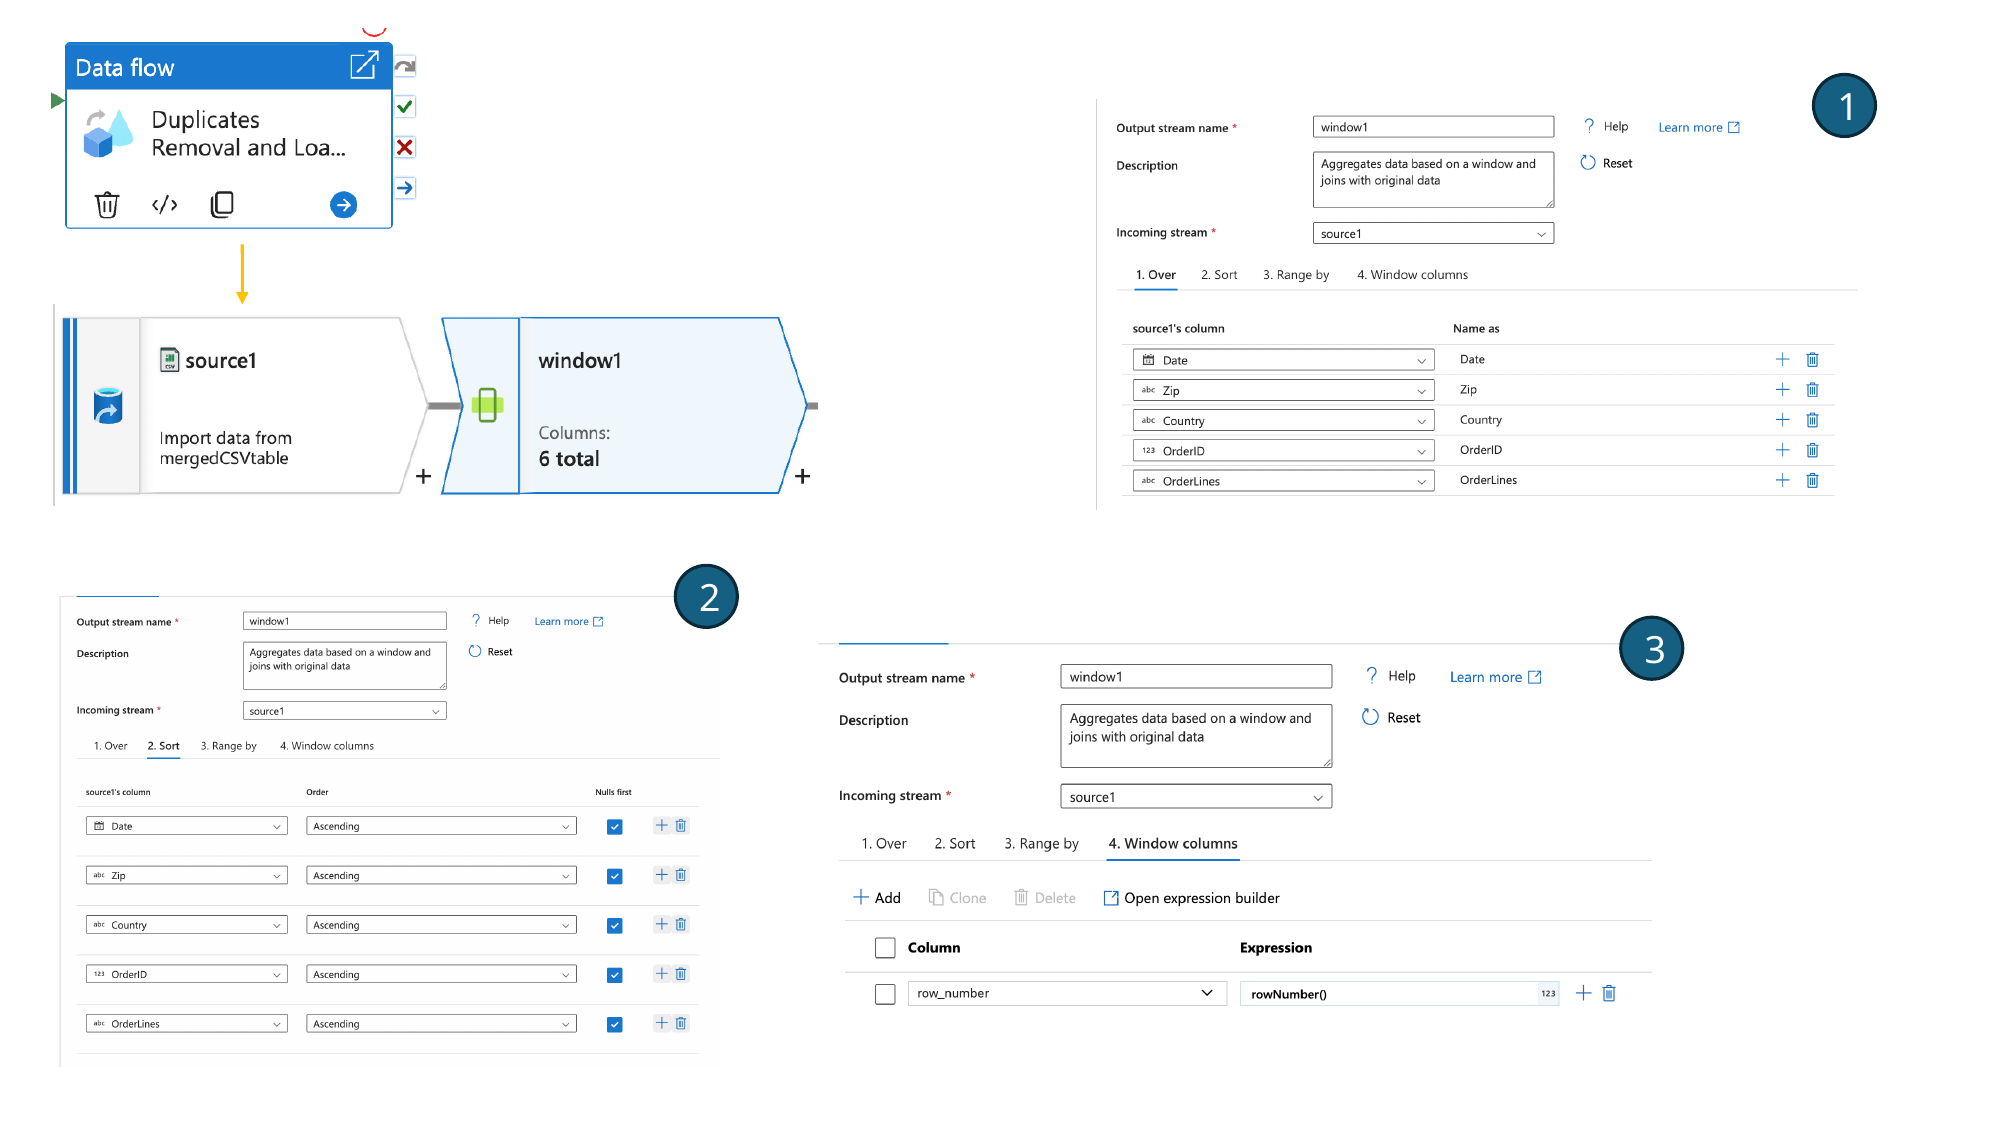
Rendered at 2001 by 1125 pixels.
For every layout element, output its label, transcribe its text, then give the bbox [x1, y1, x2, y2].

picture [1095, 98, 1858, 511]
picture [51, 304, 818, 506]
text_box 1 [1812, 72, 1878, 136]
text_box 3 [1619, 615, 1685, 681]
picture [57, 595, 720, 1068]
picture [816, 643, 1653, 1021]
picture [51, 27, 434, 245]
text_box 2 [673, 563, 739, 626]
